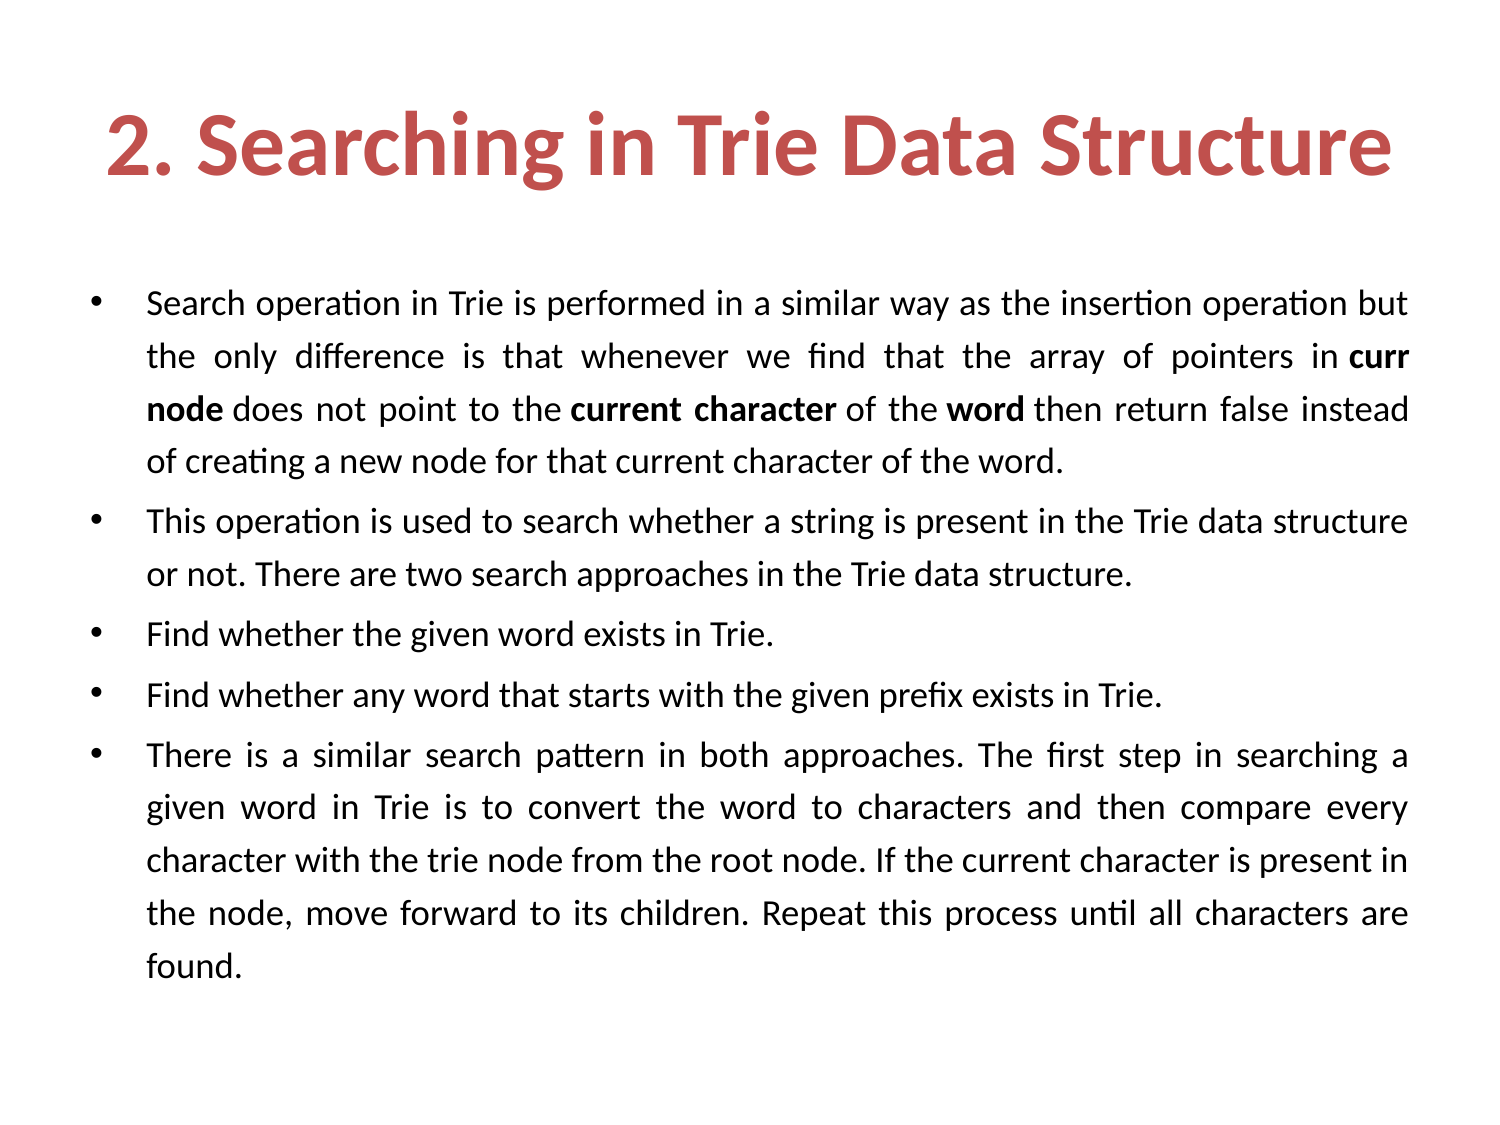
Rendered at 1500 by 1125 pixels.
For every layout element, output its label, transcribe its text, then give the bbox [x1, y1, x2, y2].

title 2. Searching in Trie Data Structure [75, 45, 1425, 233]
list Search operation in Trie is performed in a similar way as the insertion operation but the only difference is that whenever we find that the array of pointers in curr node does not point to the current character of the word then return false instead of creating a new node for that current character of the word. This operation is used to search whether a string is present in the Trie data structure or not. There are two search approaches in the Trie data structure. Find whether the given word exists in Trie. Find whether any word that starts with the given prefix exists in Trie. There is a similar search pattern in both approaches. The first step in searching a given word in Trie is to convert the word to characters and then compare every character with the trie node from the root node. If the current character is present in the node, move forward to its children. Repeat this process until all characters are found. [75, 262, 1425, 1005]
